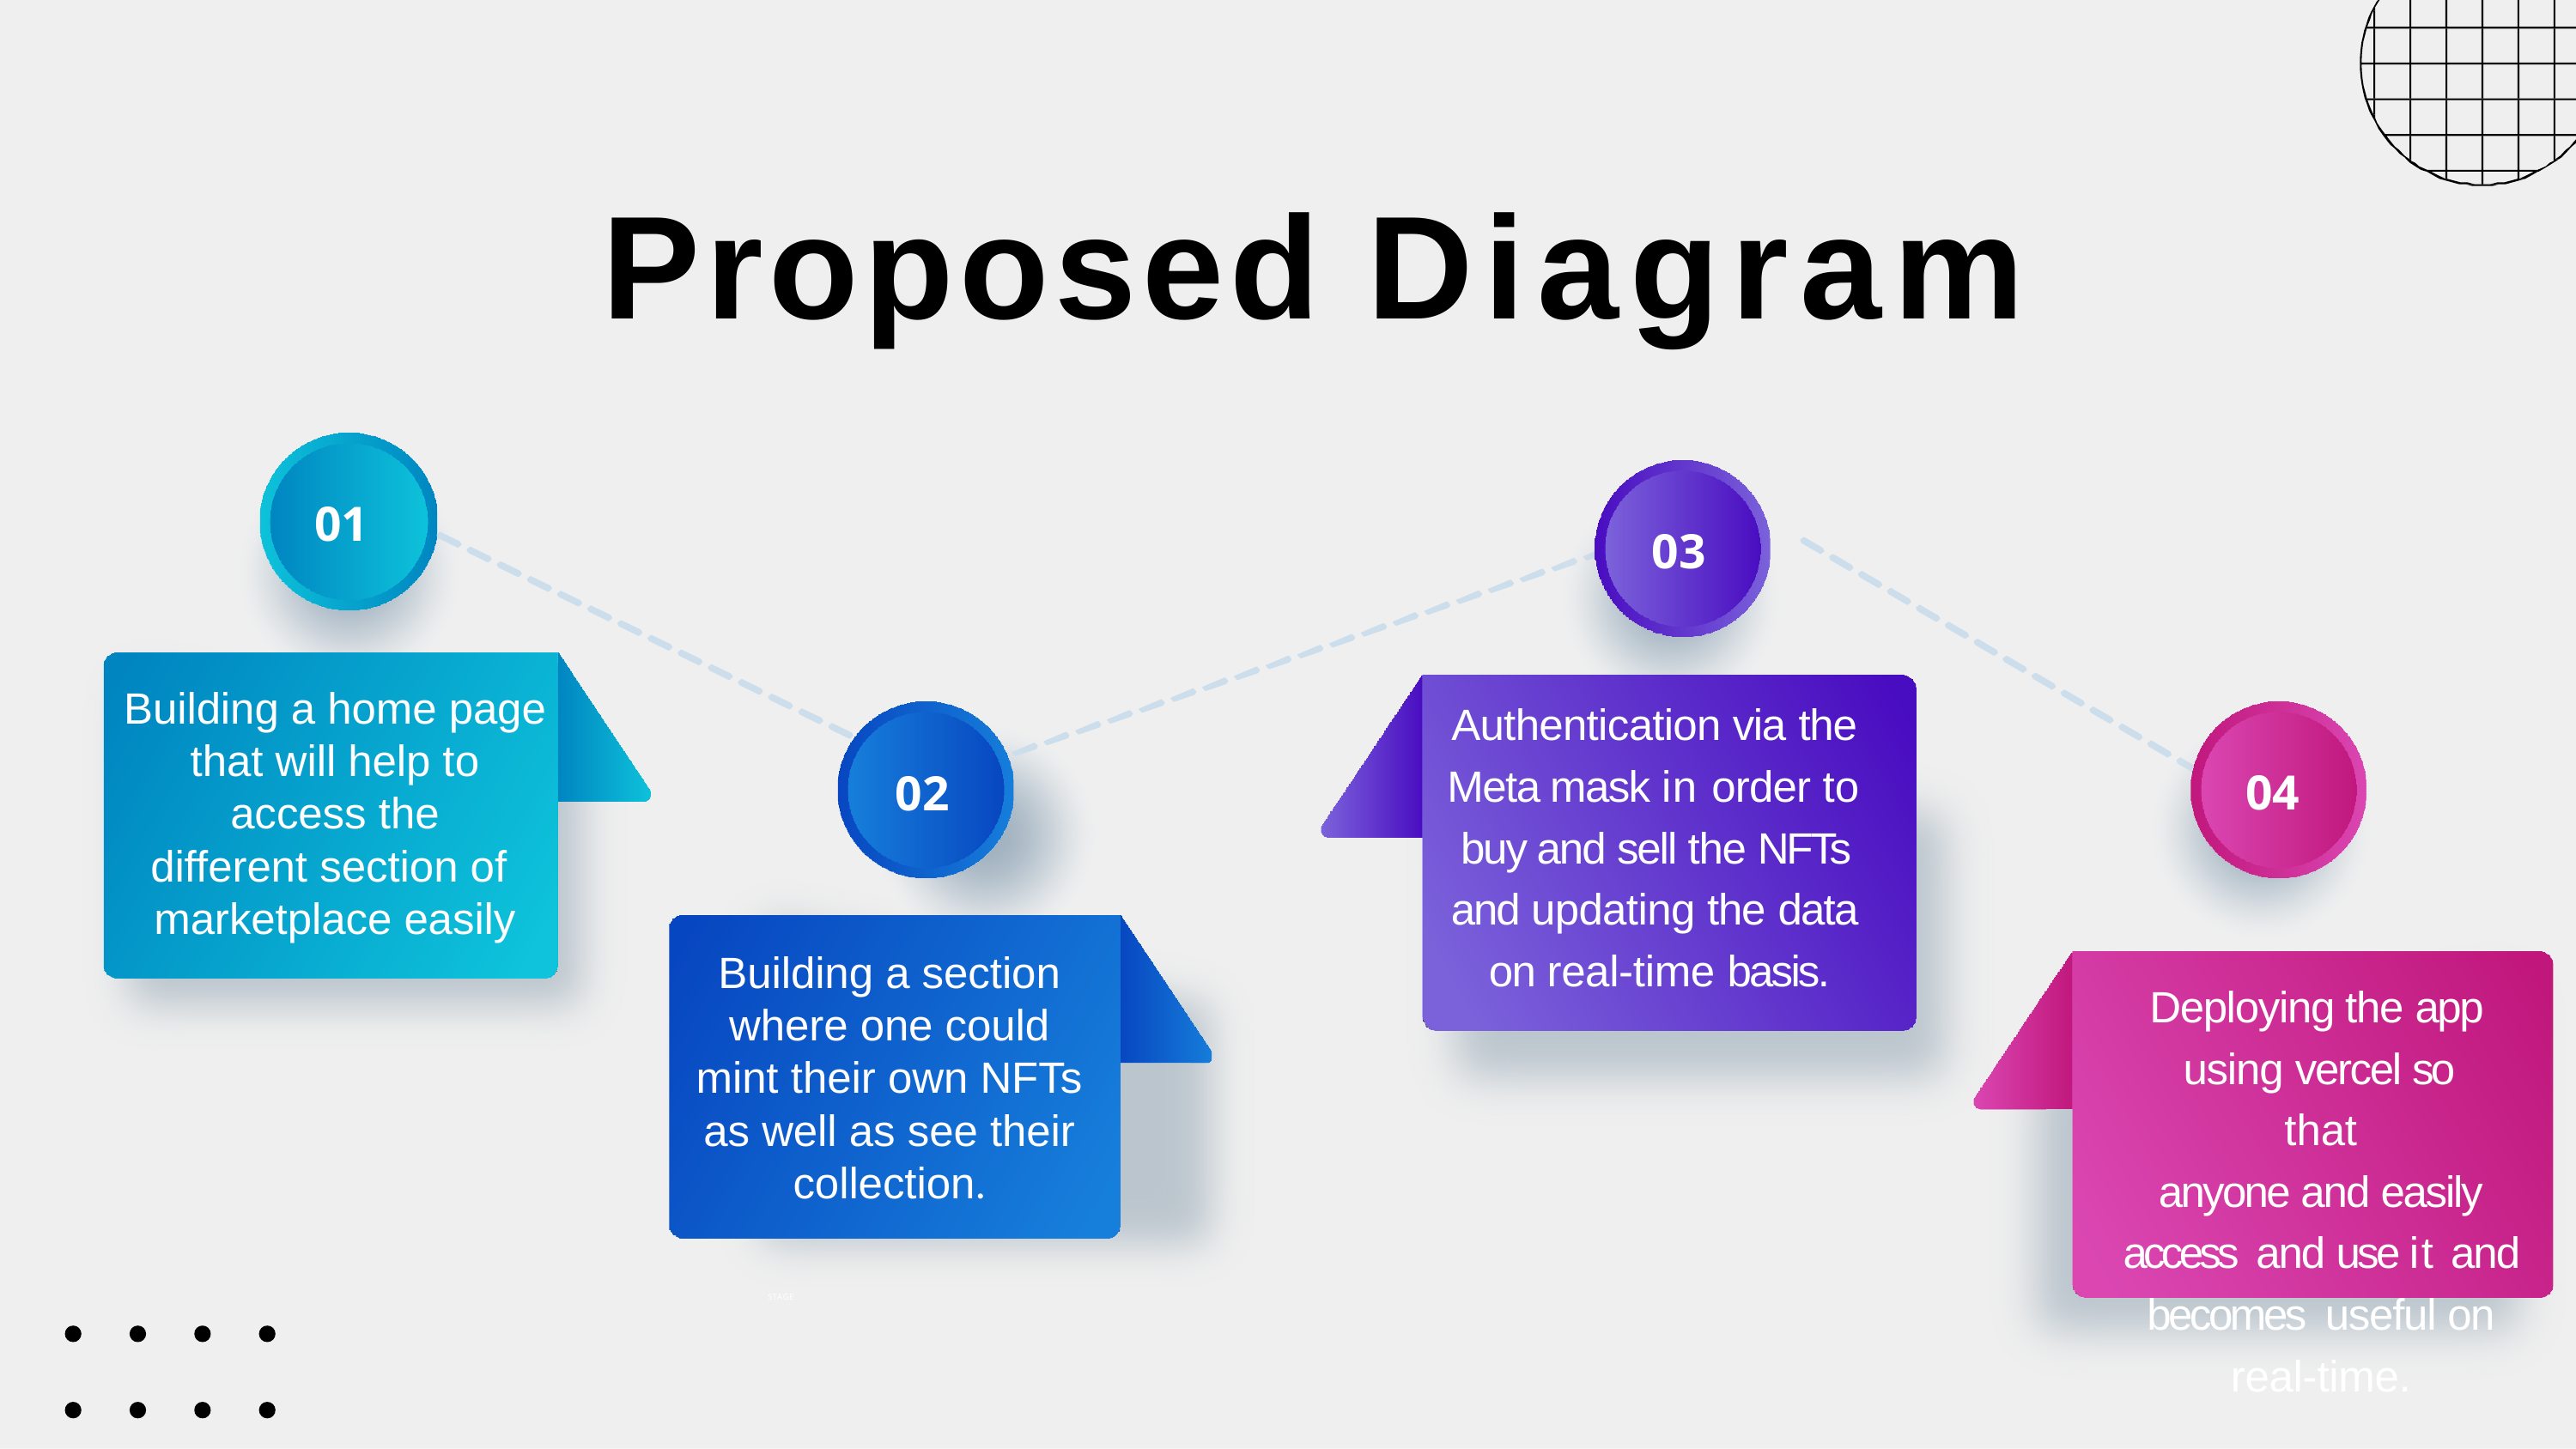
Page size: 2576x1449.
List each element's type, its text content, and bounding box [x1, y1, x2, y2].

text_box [1012, 460, 2065, 1197]
text_box [194, 1402, 211, 1419]
text_box [2360, 0, 2576, 186]
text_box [1800, 537, 2576, 1449]
text_box [258, 1402, 276, 1419]
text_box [17, 433, 1321, 1355]
title Proposed Diagram [600, 170, 2041, 415]
text_box [129, 1402, 147, 1419]
text_box [64, 1402, 82, 1419]
